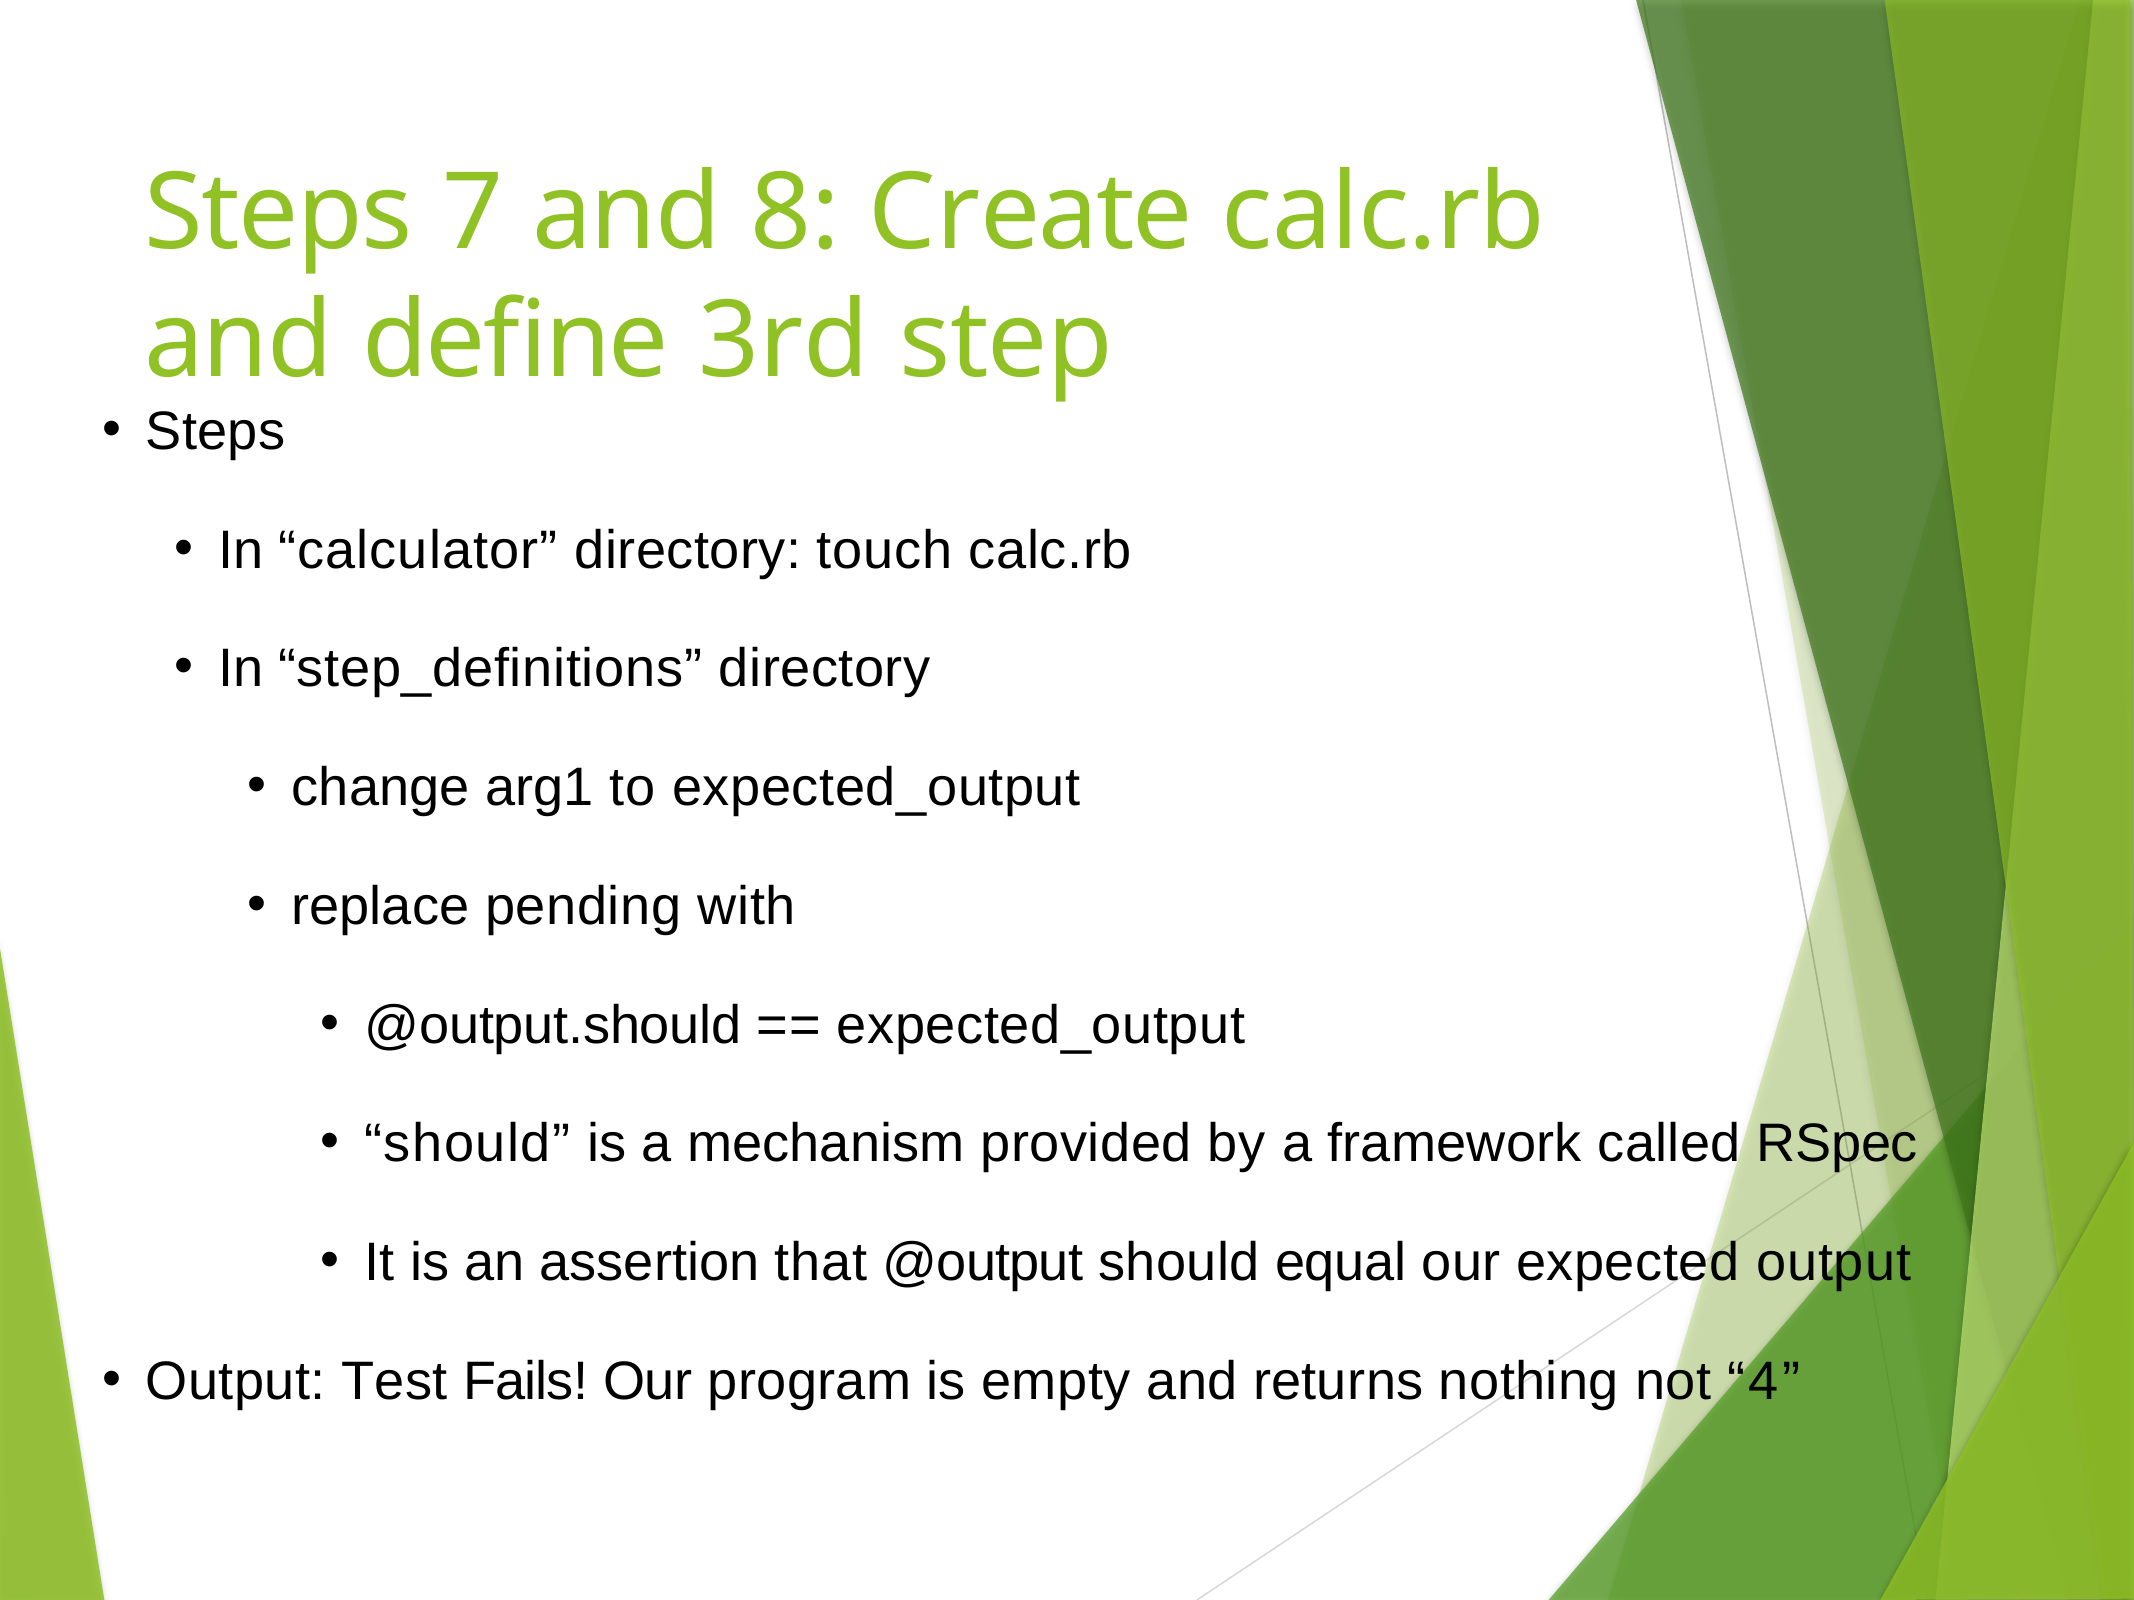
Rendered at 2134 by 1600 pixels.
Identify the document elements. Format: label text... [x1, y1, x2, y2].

title Steps 7 and 8: Create calc.rb and deﬁne 3rd step [142, 142, 1624, 395]
text_box Steps In “calculator” directory: touch calc.rb In “step_deﬁnitions” directory change arg1 to expected_output replace pending with @output.should == expected_output “should” is a mechanism provided by a framework called RSpec It is an assertion that @output should equal our expected output Output: Test Fails! Our program is empty and returns nothing not “4” [99, 395, 1922, 1411]
